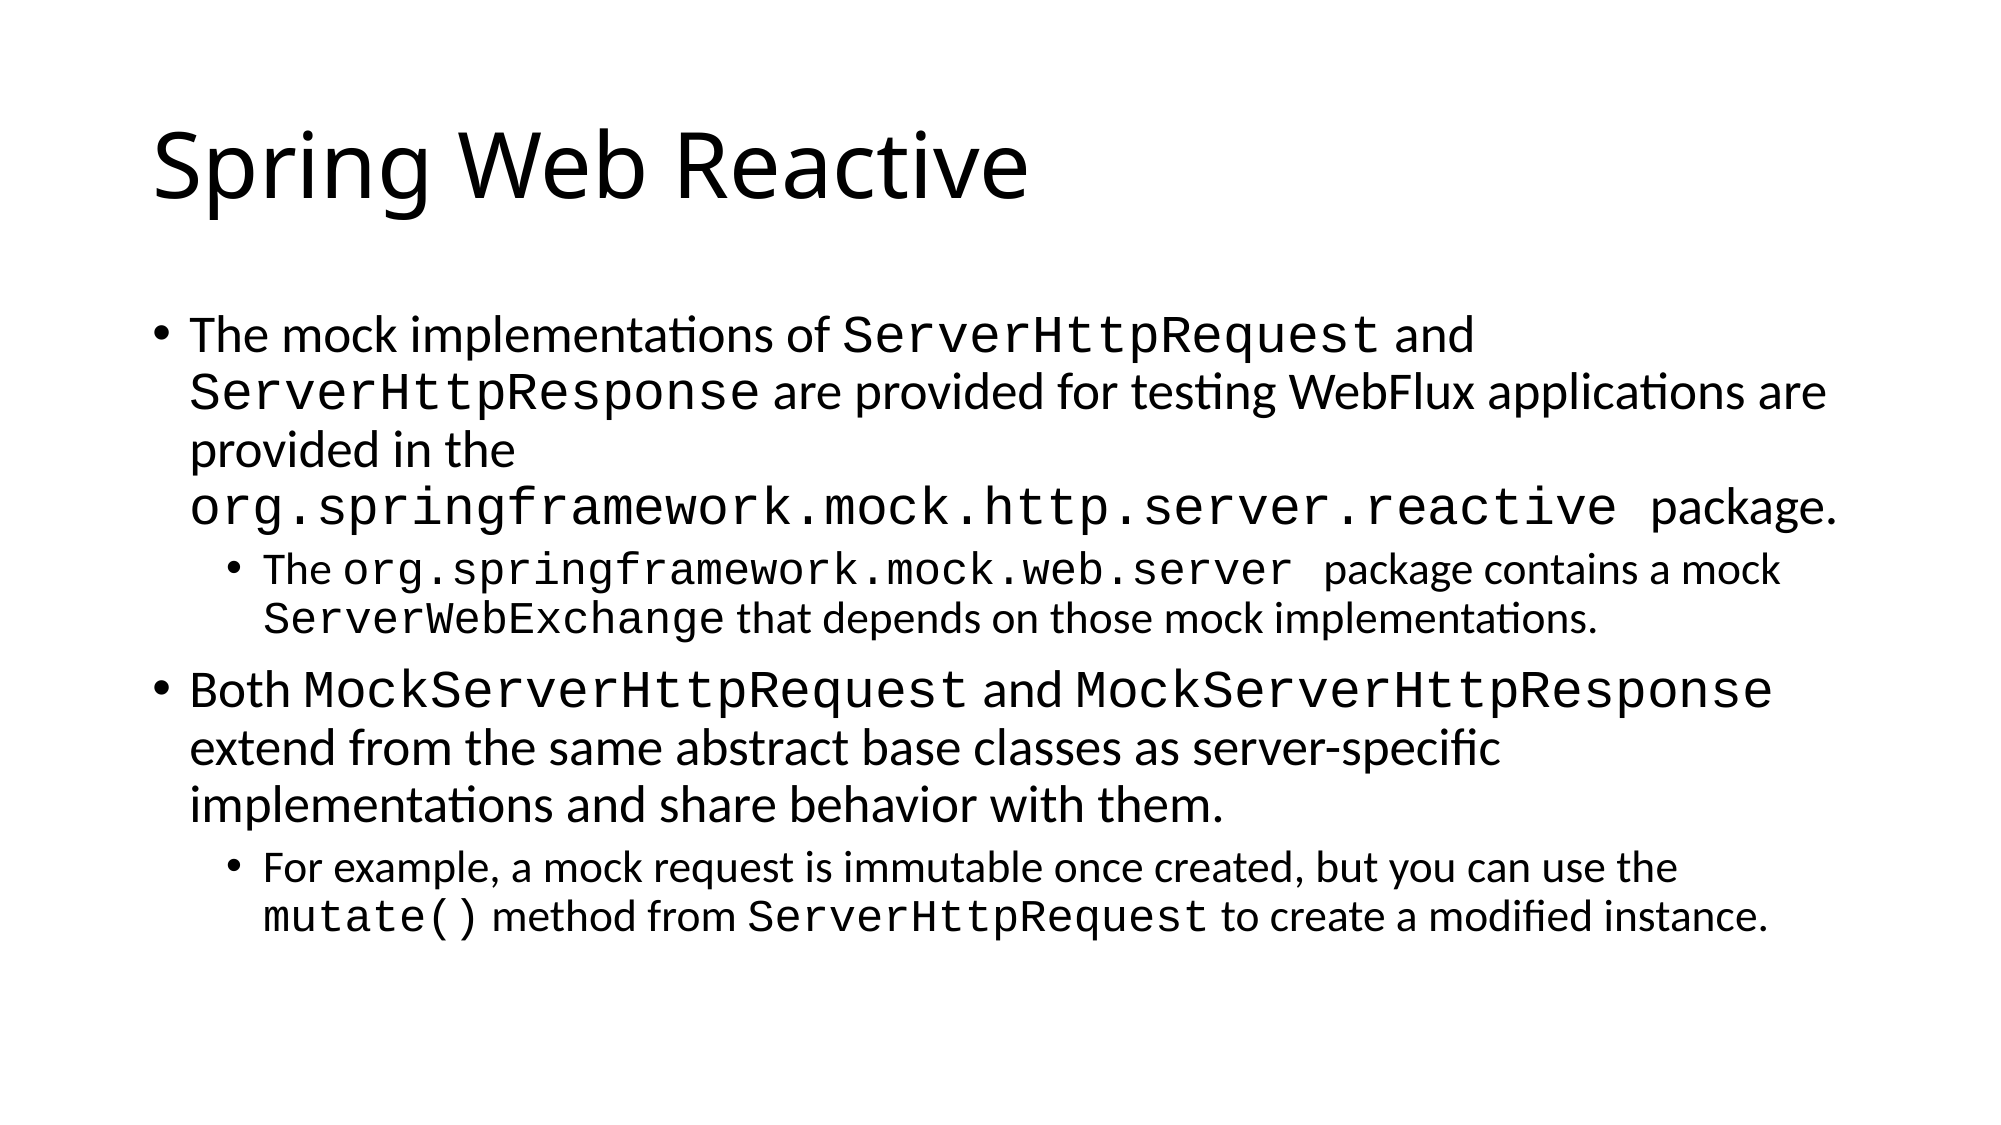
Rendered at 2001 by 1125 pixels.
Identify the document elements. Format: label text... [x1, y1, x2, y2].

title Spring Web Reactive [137, 59, 1863, 278]
list The mock implementations of ServerHttpRequest and ServerHttpResponse are provided for testing WebFlux applications are provided in the org.springframework.mock.http.server.reactive package. The org.springframework.mock.web.server package contains a mock ServerWebExchange that depends on those mock implementations. Both MockServerHttpRequest and MockServerHttpResponse extend from the same abstract base classes as server-specific implementations and share behavior with them. For example, a mock request is immutable once created, but you can use the mutate() method from ServerHttpRequest to create a modified instance. [137, 299, 1863, 1014]
